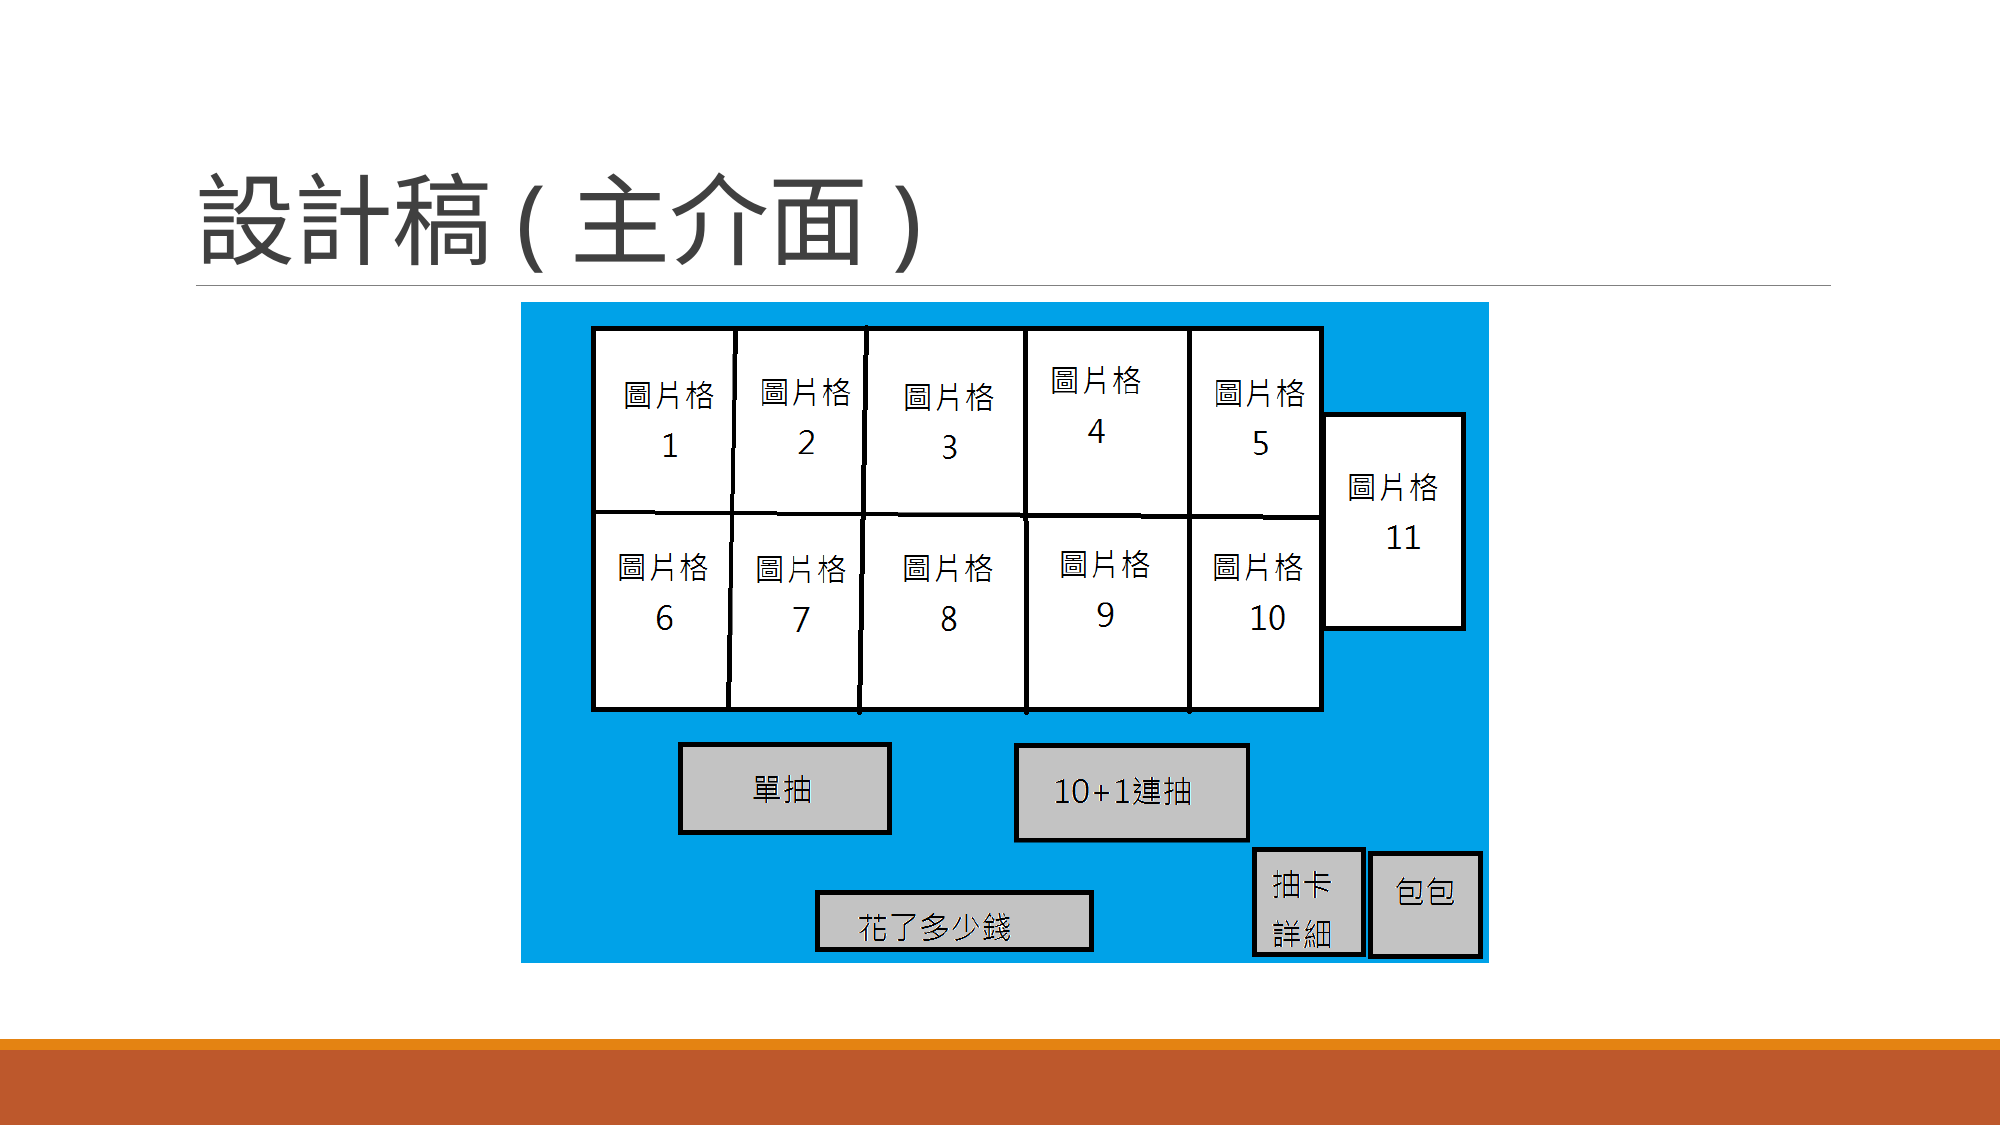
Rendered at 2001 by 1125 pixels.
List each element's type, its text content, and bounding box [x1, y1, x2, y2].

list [521, 302, 1489, 964]
title 設計稿(主介面) [180, 47, 1830, 285]
